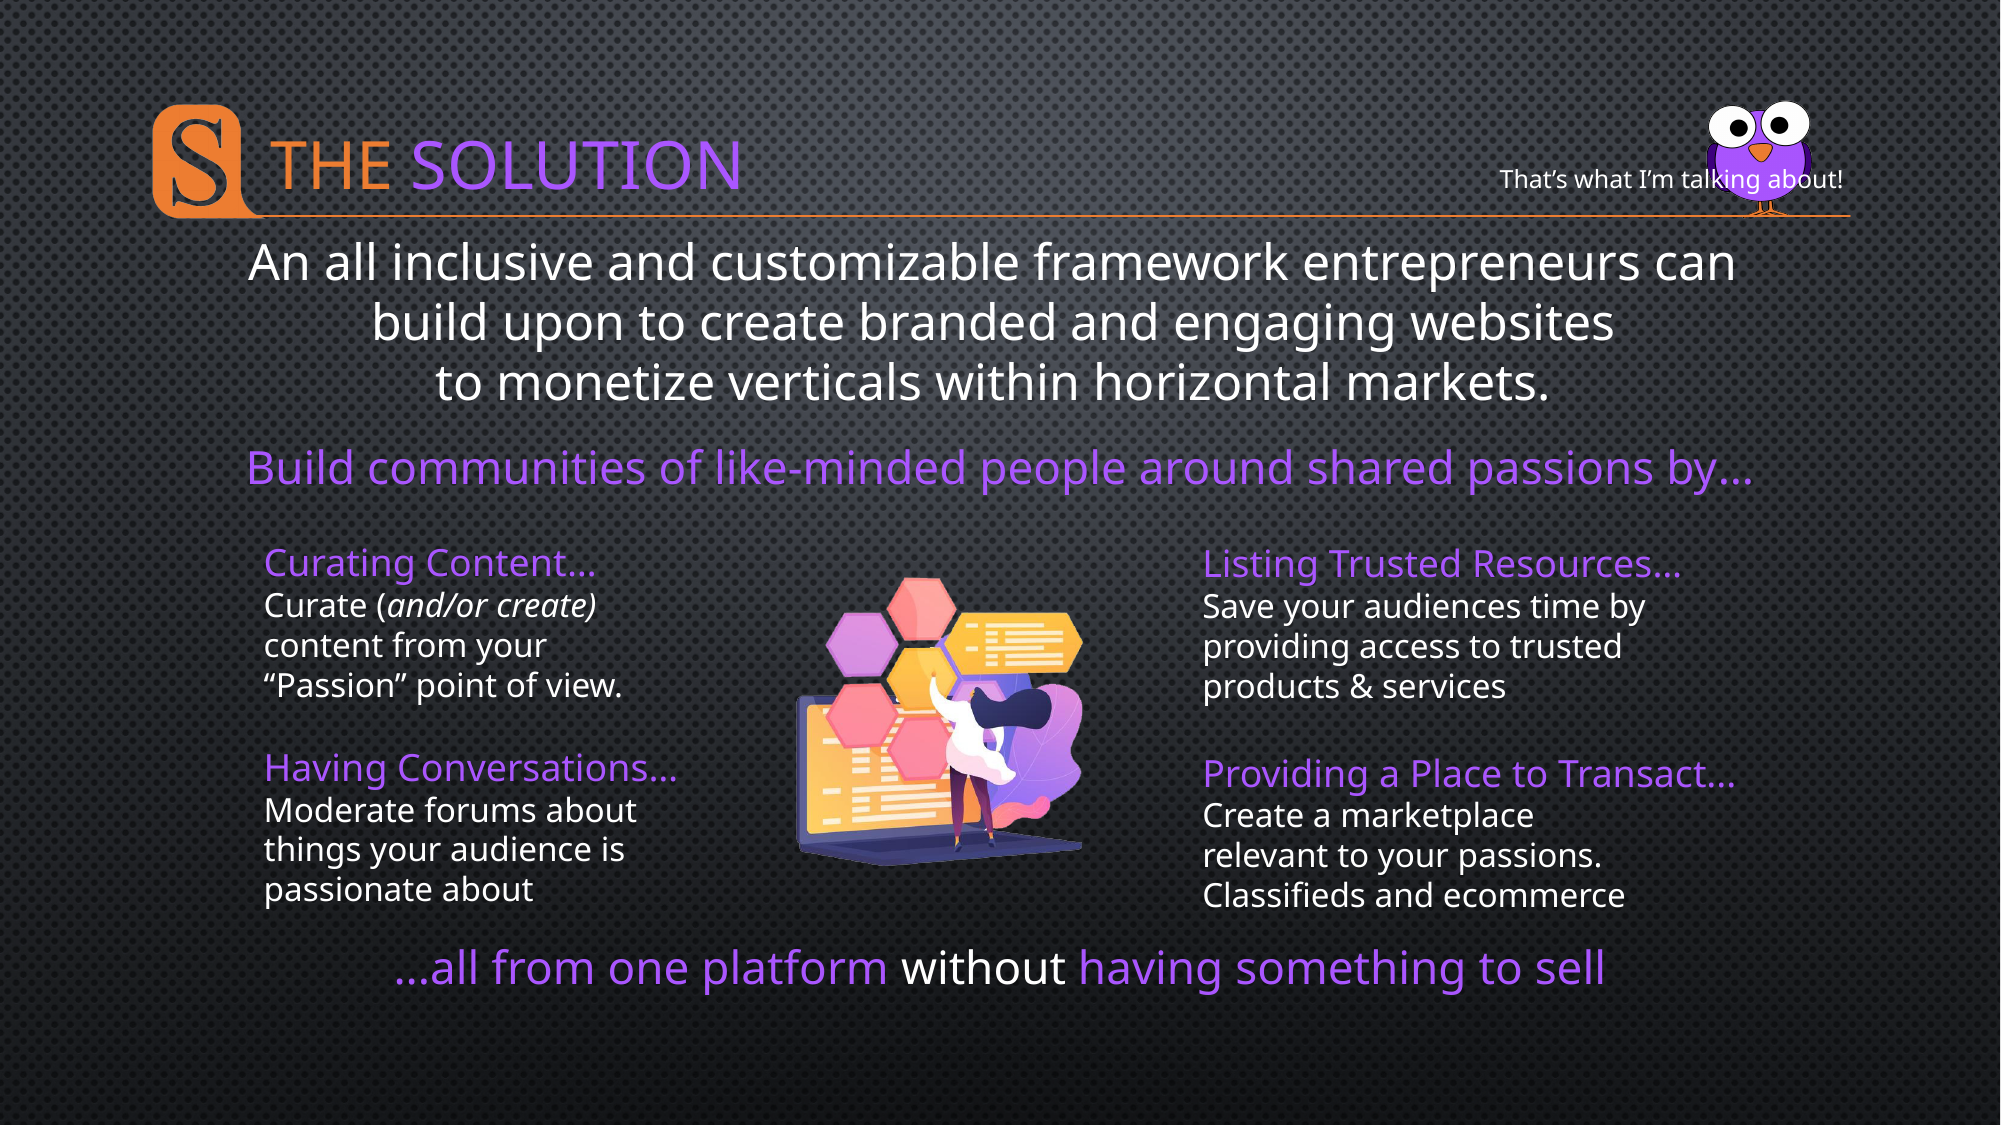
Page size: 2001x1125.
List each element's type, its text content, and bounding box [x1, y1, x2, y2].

text_box Curating Content… Curate (and/or create) content from your “Passion” point of view. Having Conversations… Moderate forums about things your audience is passionate about [249, 531, 771, 916]
picture [796, 577, 1084, 866]
picture [149, 102, 268, 221]
list An all inclusive and customizable framework entrepreneurs can build upon to create branded and engaging websites to monetize verticals within horizontal markets. Build communities of like-minded people around shared passions by… ...all from one platform without having something to sell [0, 223, 2000, 1082]
picture [1699, 93, 1819, 215]
picture [1699, 217, 1819, 224]
text_box That’s what I’m talking about! [1484, 155, 1699, 201]
text_box Listing Trusted Resources… Save your audiences time by providing access to trusted products & services Providing a Place to Transact... Create a marketplace relevant to your passions. Classifieds and ecommerce [1187, 532, 1786, 922]
text_box That’s what I’m talking about! [1819, 155, 1860, 201]
text_box the solution [268, 110, 921, 215]
